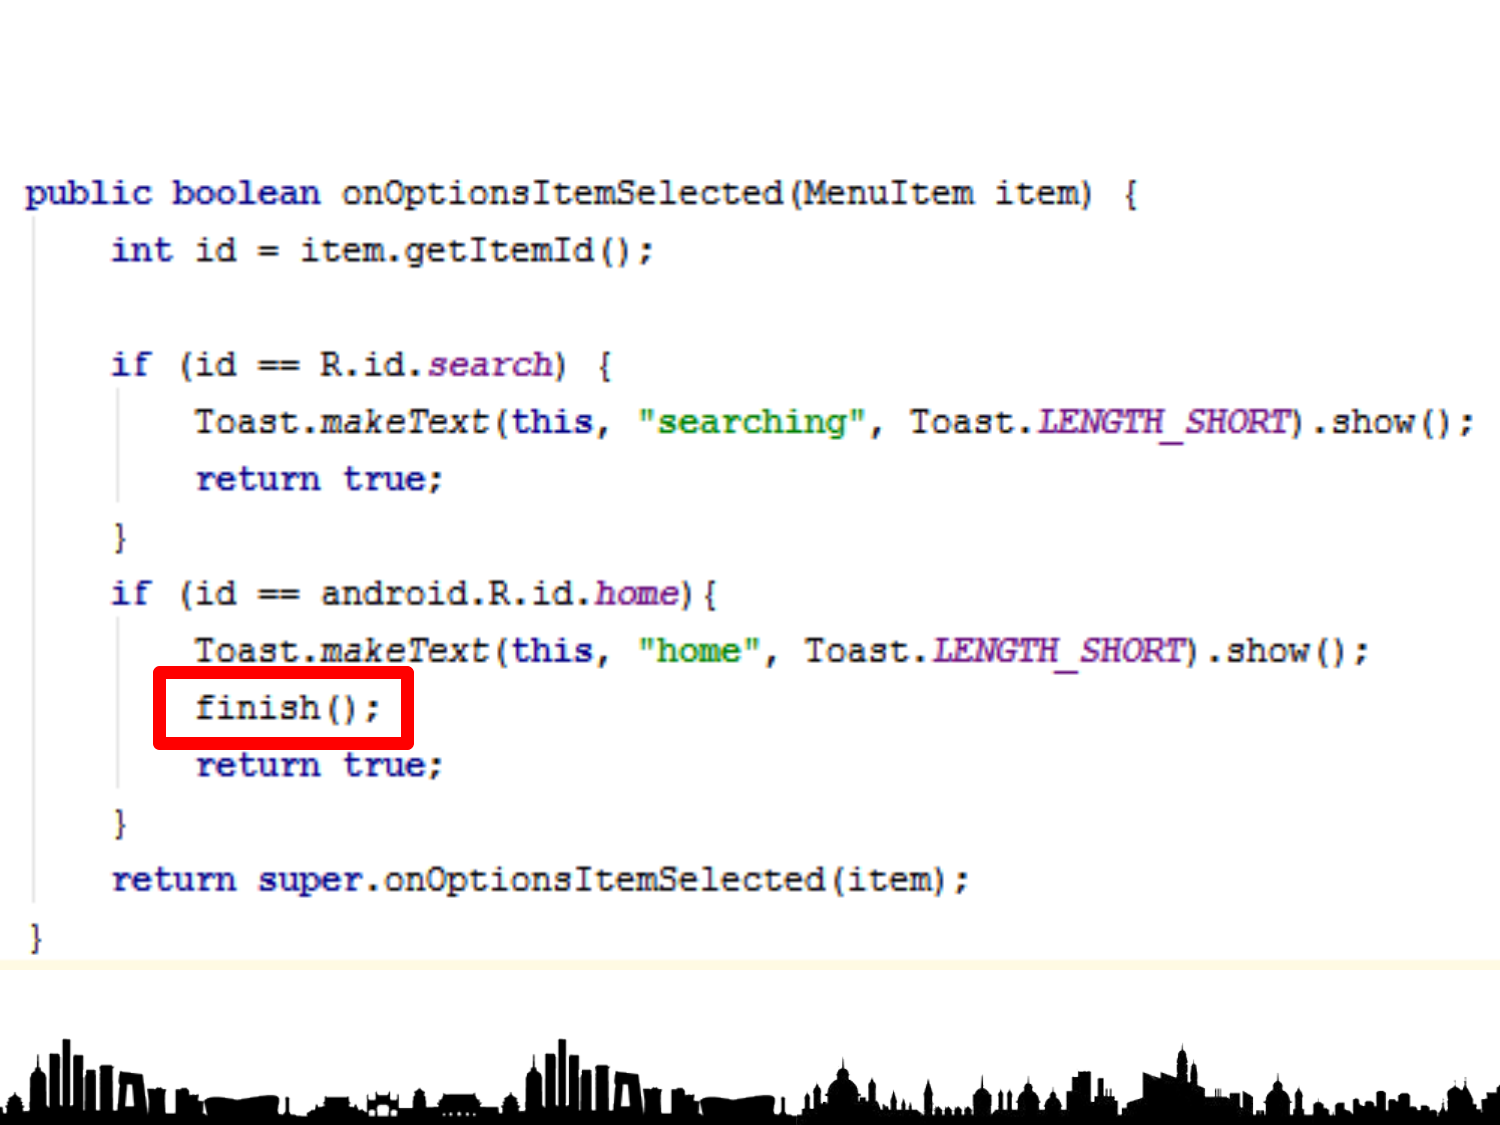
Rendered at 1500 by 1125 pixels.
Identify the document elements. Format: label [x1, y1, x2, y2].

picture [0, 160, 1500, 970]
text_box [0, 1033, 1500, 1125]
